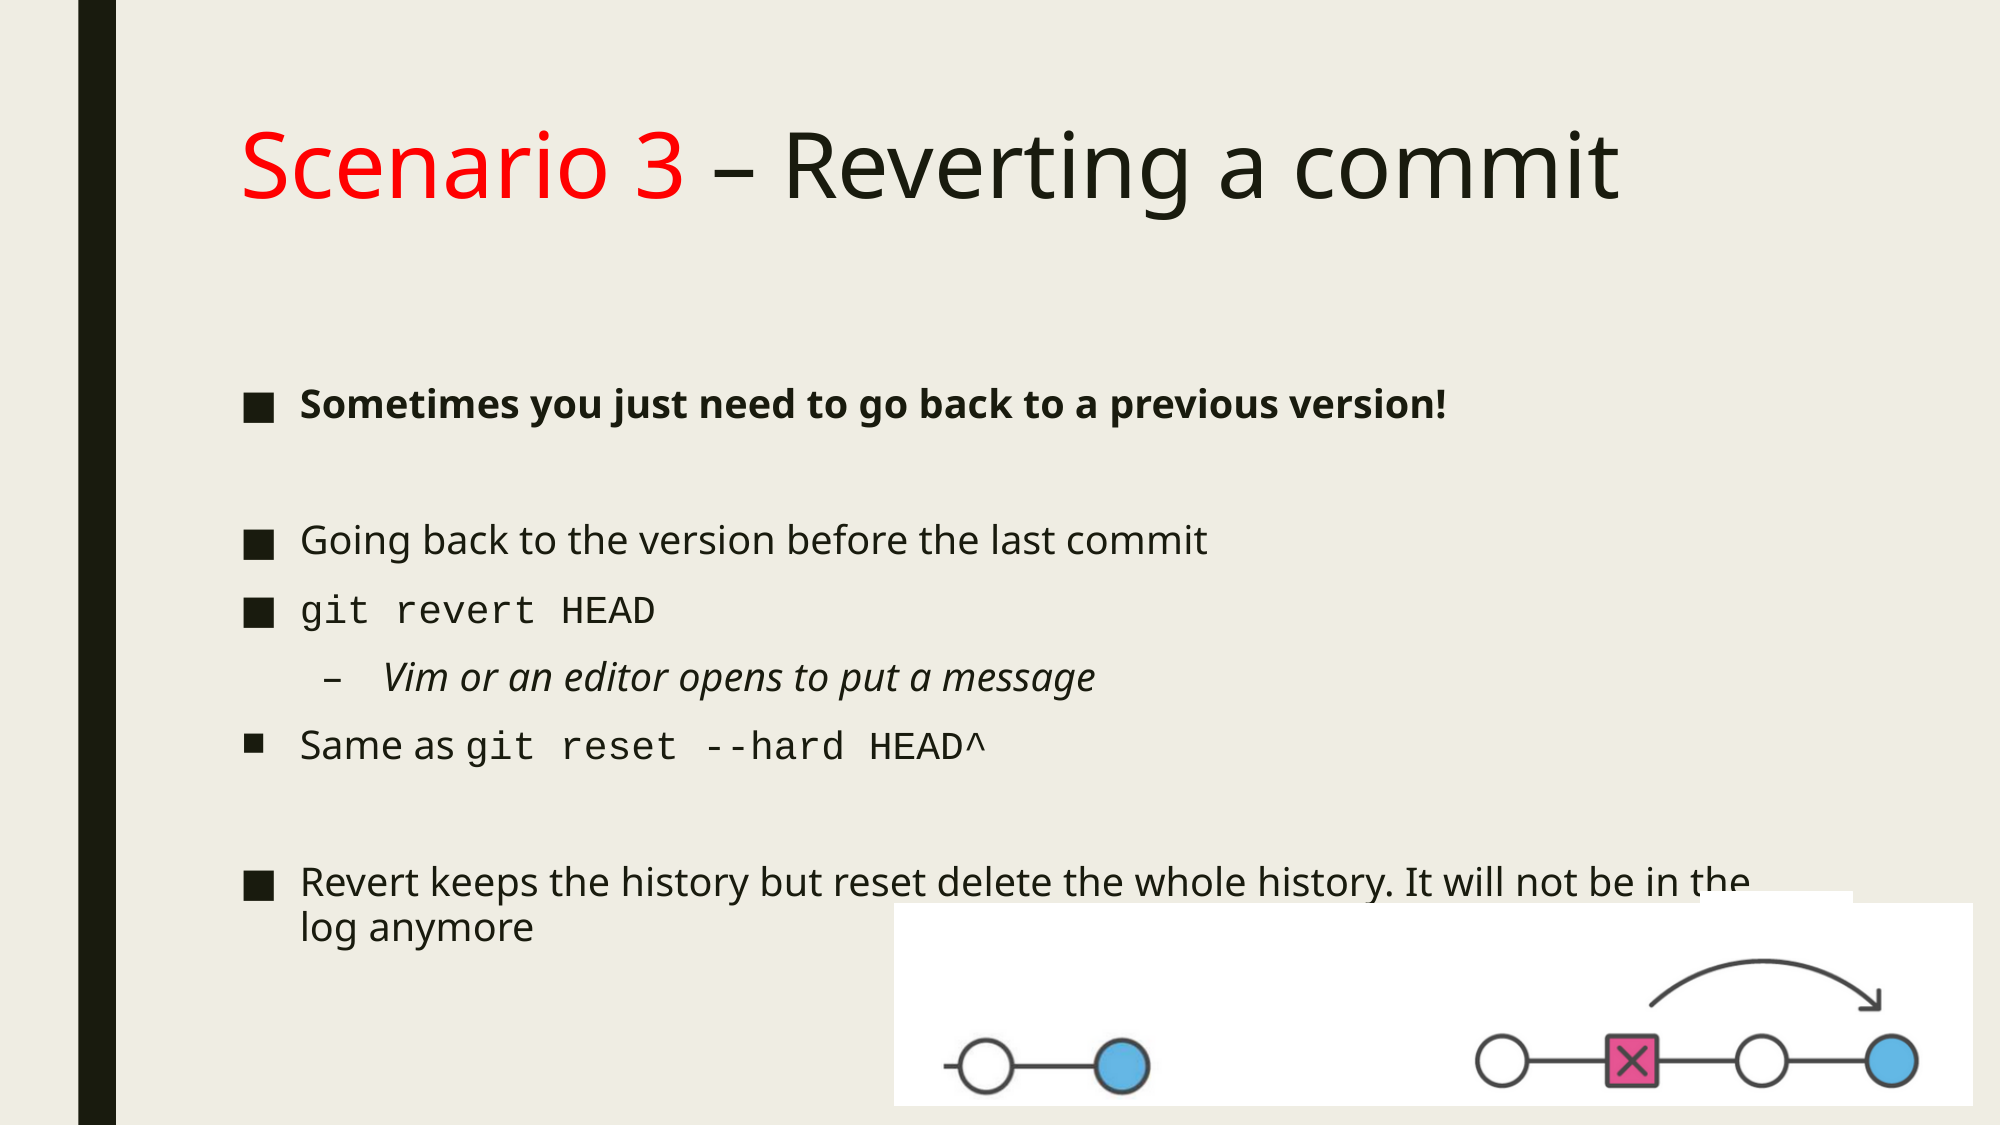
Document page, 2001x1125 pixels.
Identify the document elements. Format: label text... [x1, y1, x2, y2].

title Scenario 3 – Reverting a commit [225, 112, 1800, 357]
picture [894, 902, 1974, 1106]
text_box [1700, 891, 1853, 901]
list Sometimes you just need to go back to a previous version! Going back to the version before the last commit git revert HEAD Vim or an editor opens to put a message Same as git reset --hard HEAD^ Revert keeps the history but reset delete the whole history. It will not be in the log anymore [225, 375, 1800, 963]
